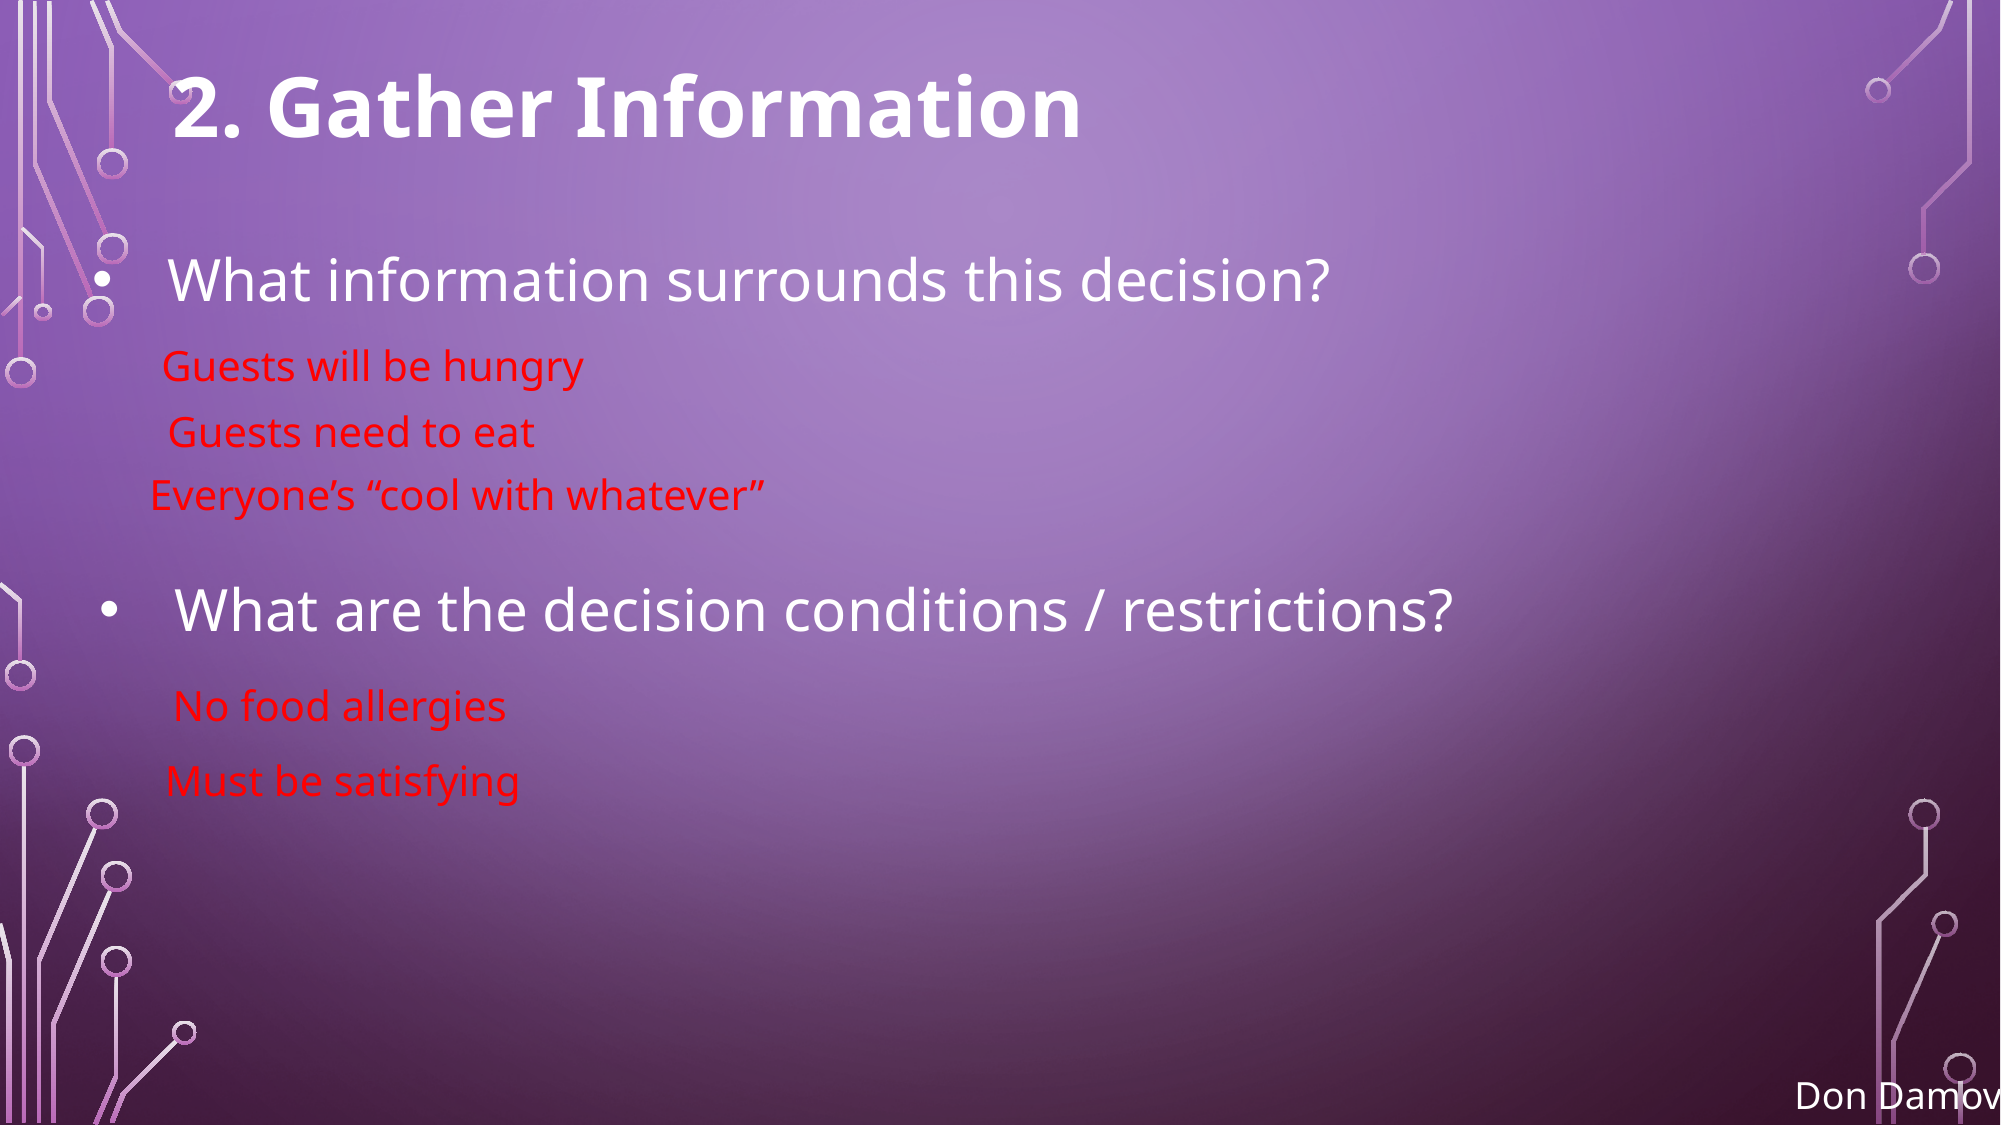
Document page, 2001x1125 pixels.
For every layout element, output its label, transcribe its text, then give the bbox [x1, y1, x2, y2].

text_box Don Damov [1779, 1064, 2000, 1125]
text_box Everyone’s “cool with whatever” [134, 461, 780, 527]
text_box Guests will be hungry [146, 332, 610, 398]
text_box What are the decision conditions / restrictions? [85, 566, 1469, 651]
text_box No food allergies [158, 672, 522, 737]
text_box 2. Gather Information [158, 47, 1100, 162]
text_box Must be satisfying [150, 747, 536, 813]
text_box What information surrounds this decision? [77, 235, 1345, 321]
text_box Guests need to eat [152, 398, 550, 461]
